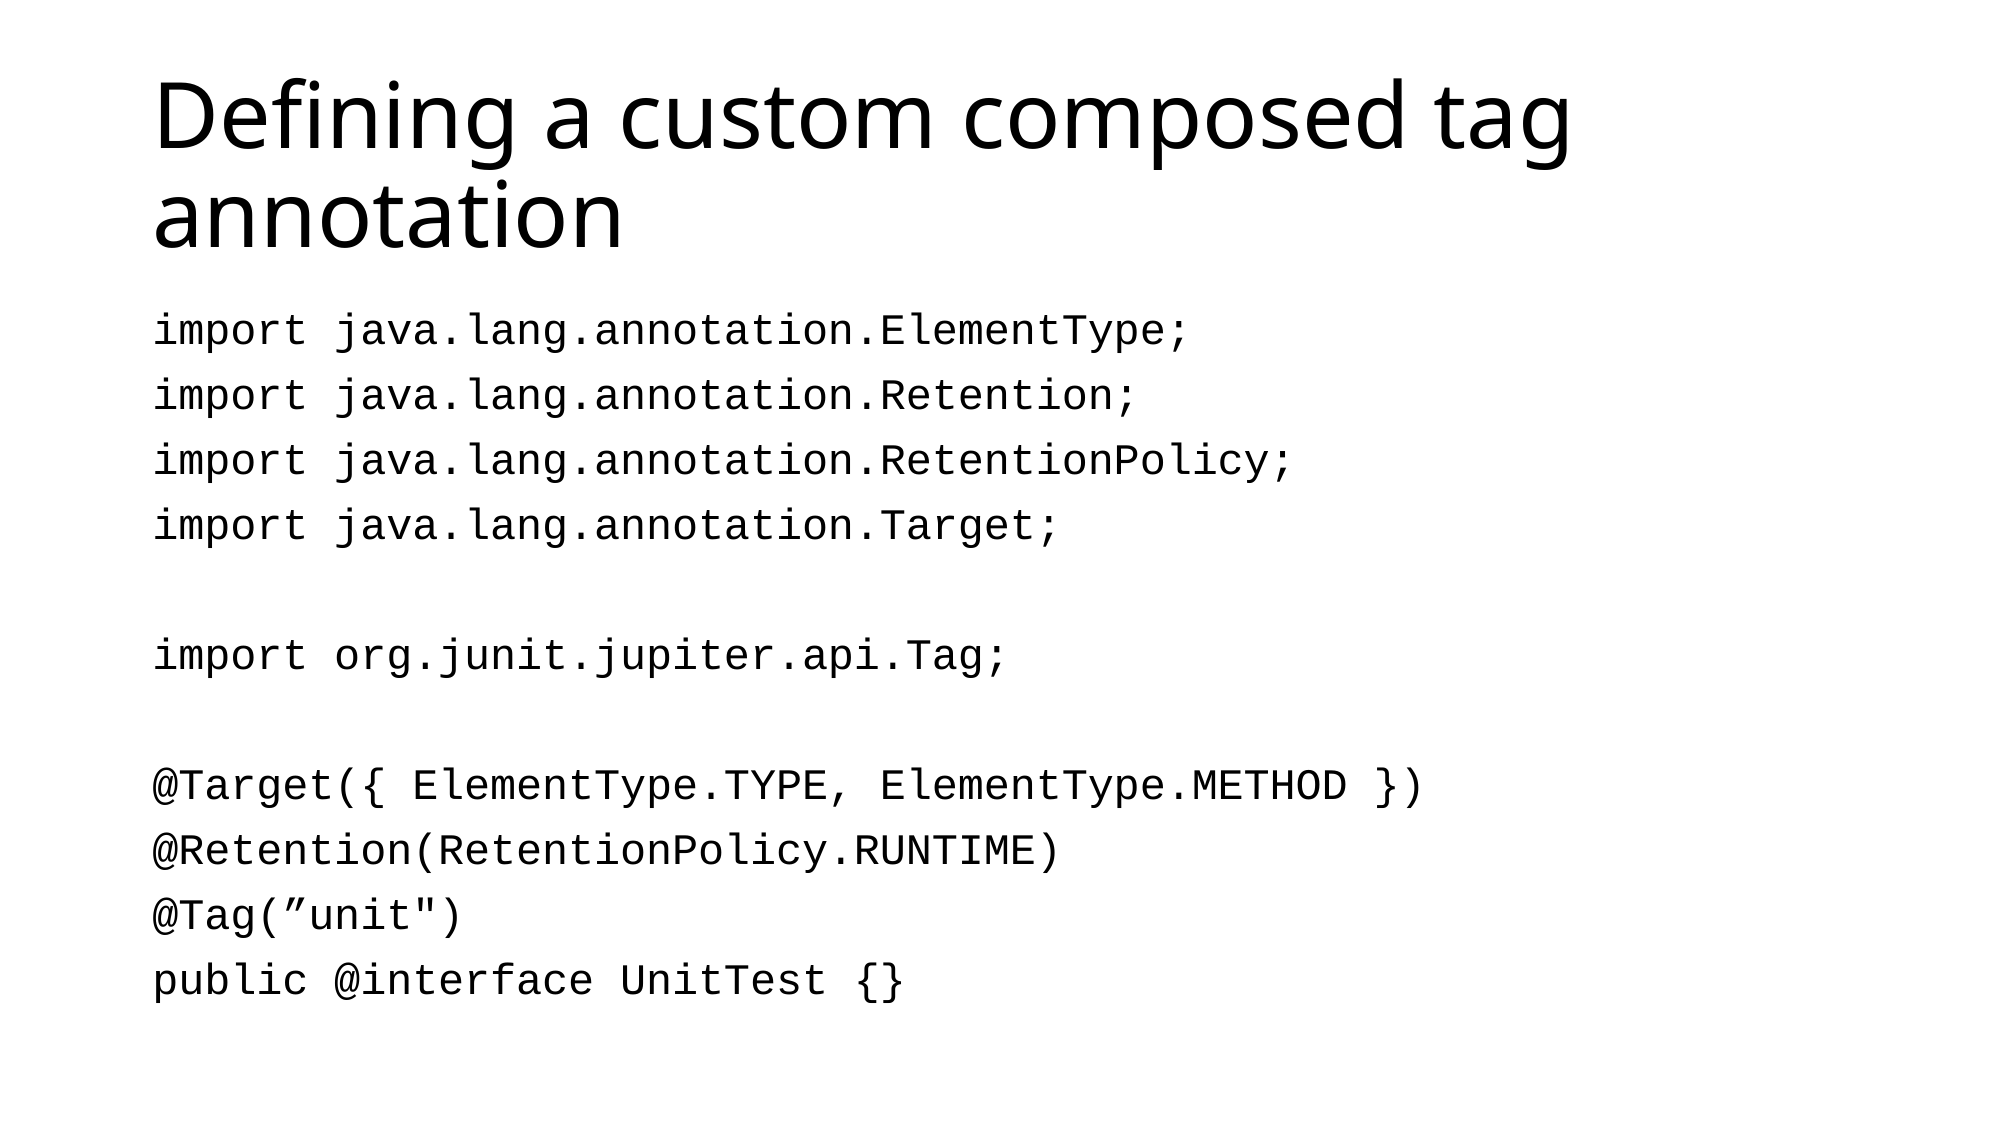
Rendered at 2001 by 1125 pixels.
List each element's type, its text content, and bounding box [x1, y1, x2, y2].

title Defining a custom composed tag annotation [137, 59, 1863, 278]
list import java.lang.annotation.ElementType; import java.lang.annotation.Retention; import java.lang.annotation.RetentionPolicy; import java.lang.annotation.Target; import org.junit.jupiter.api.Tag; @Target({ ElementType.TYPE, ElementType.METHOD }) @Retention(RetentionPolicy.RUNTIME) @Tag(”unit") public @interface UnitTest {} [137, 299, 1863, 1014]
